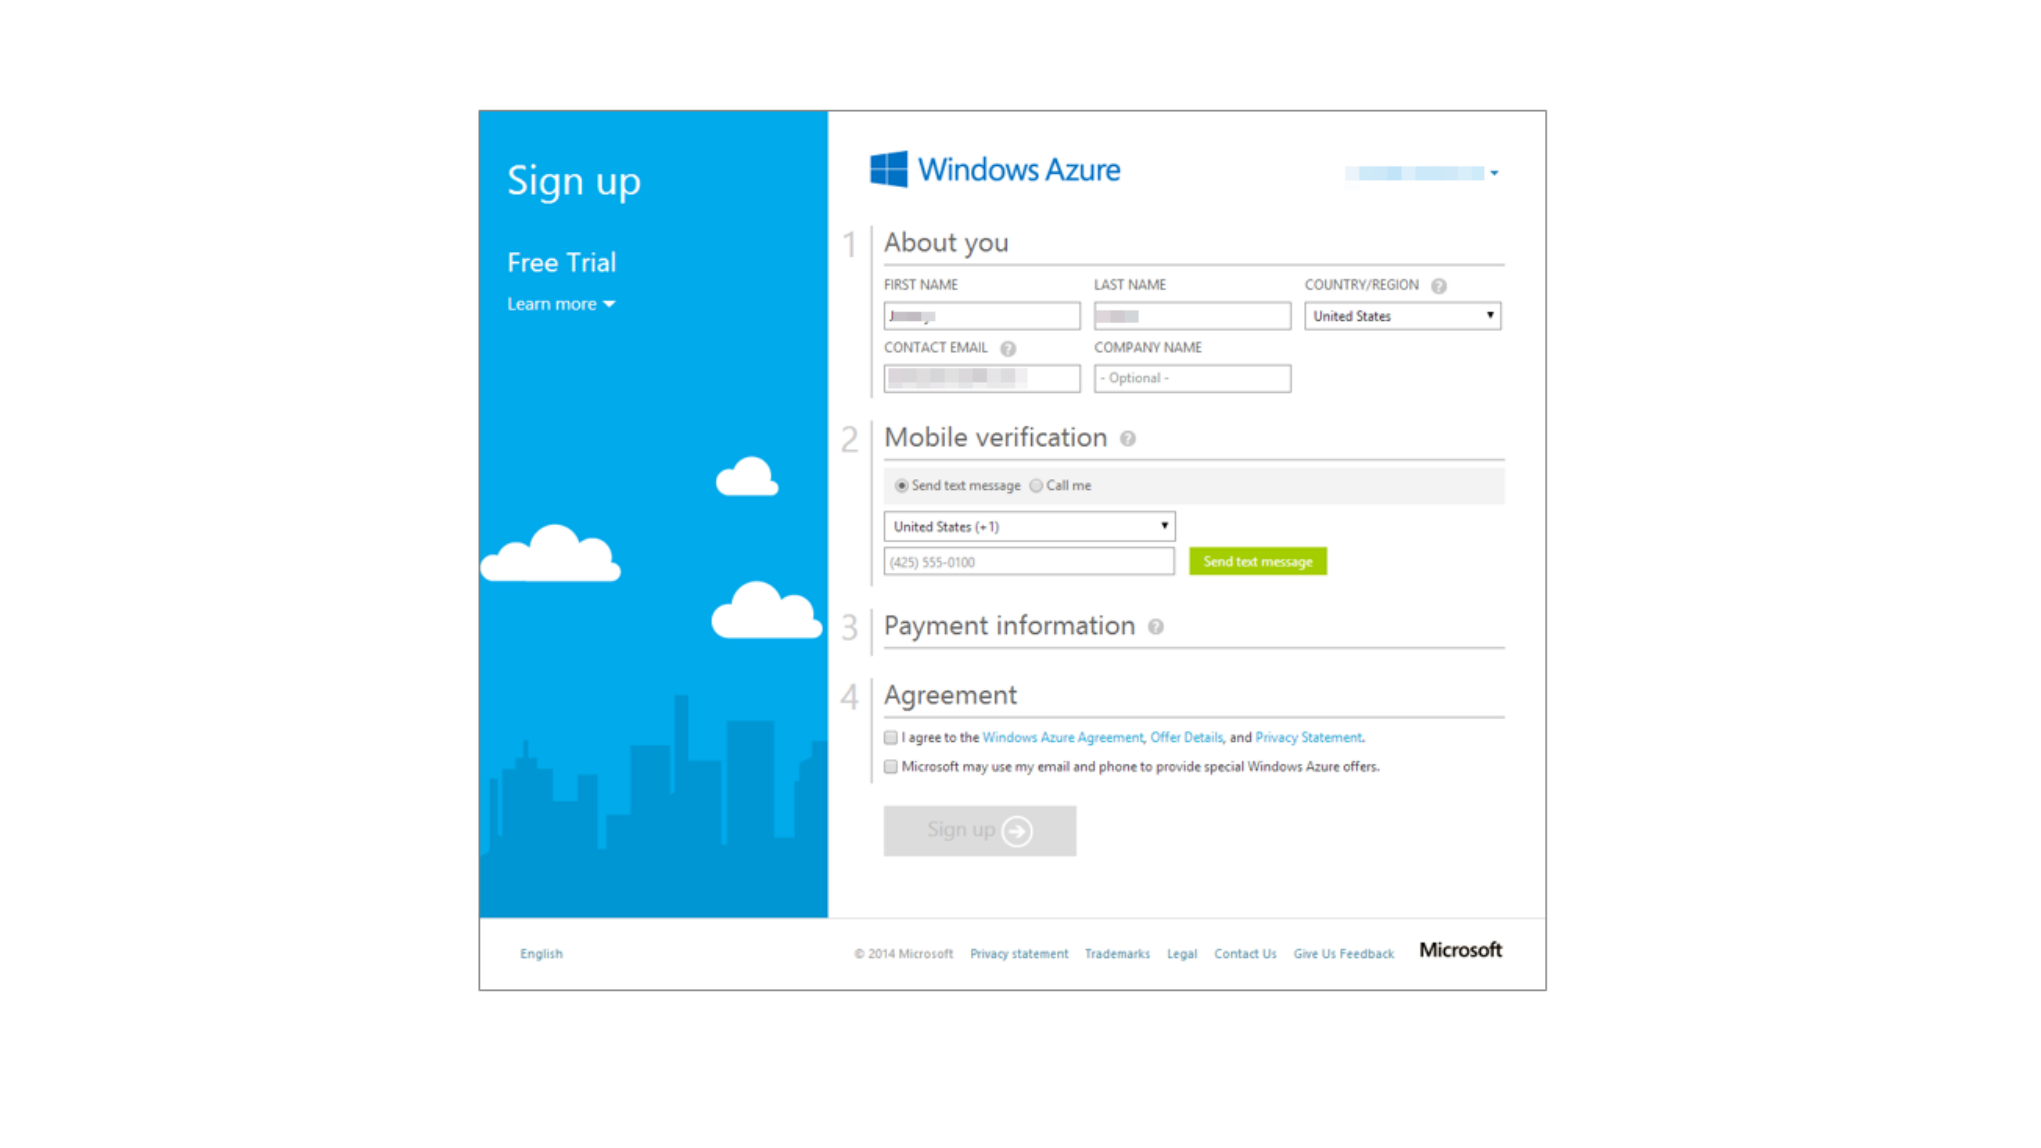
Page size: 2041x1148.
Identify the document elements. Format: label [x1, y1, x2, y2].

picture [471, 93, 1566, 1007]
